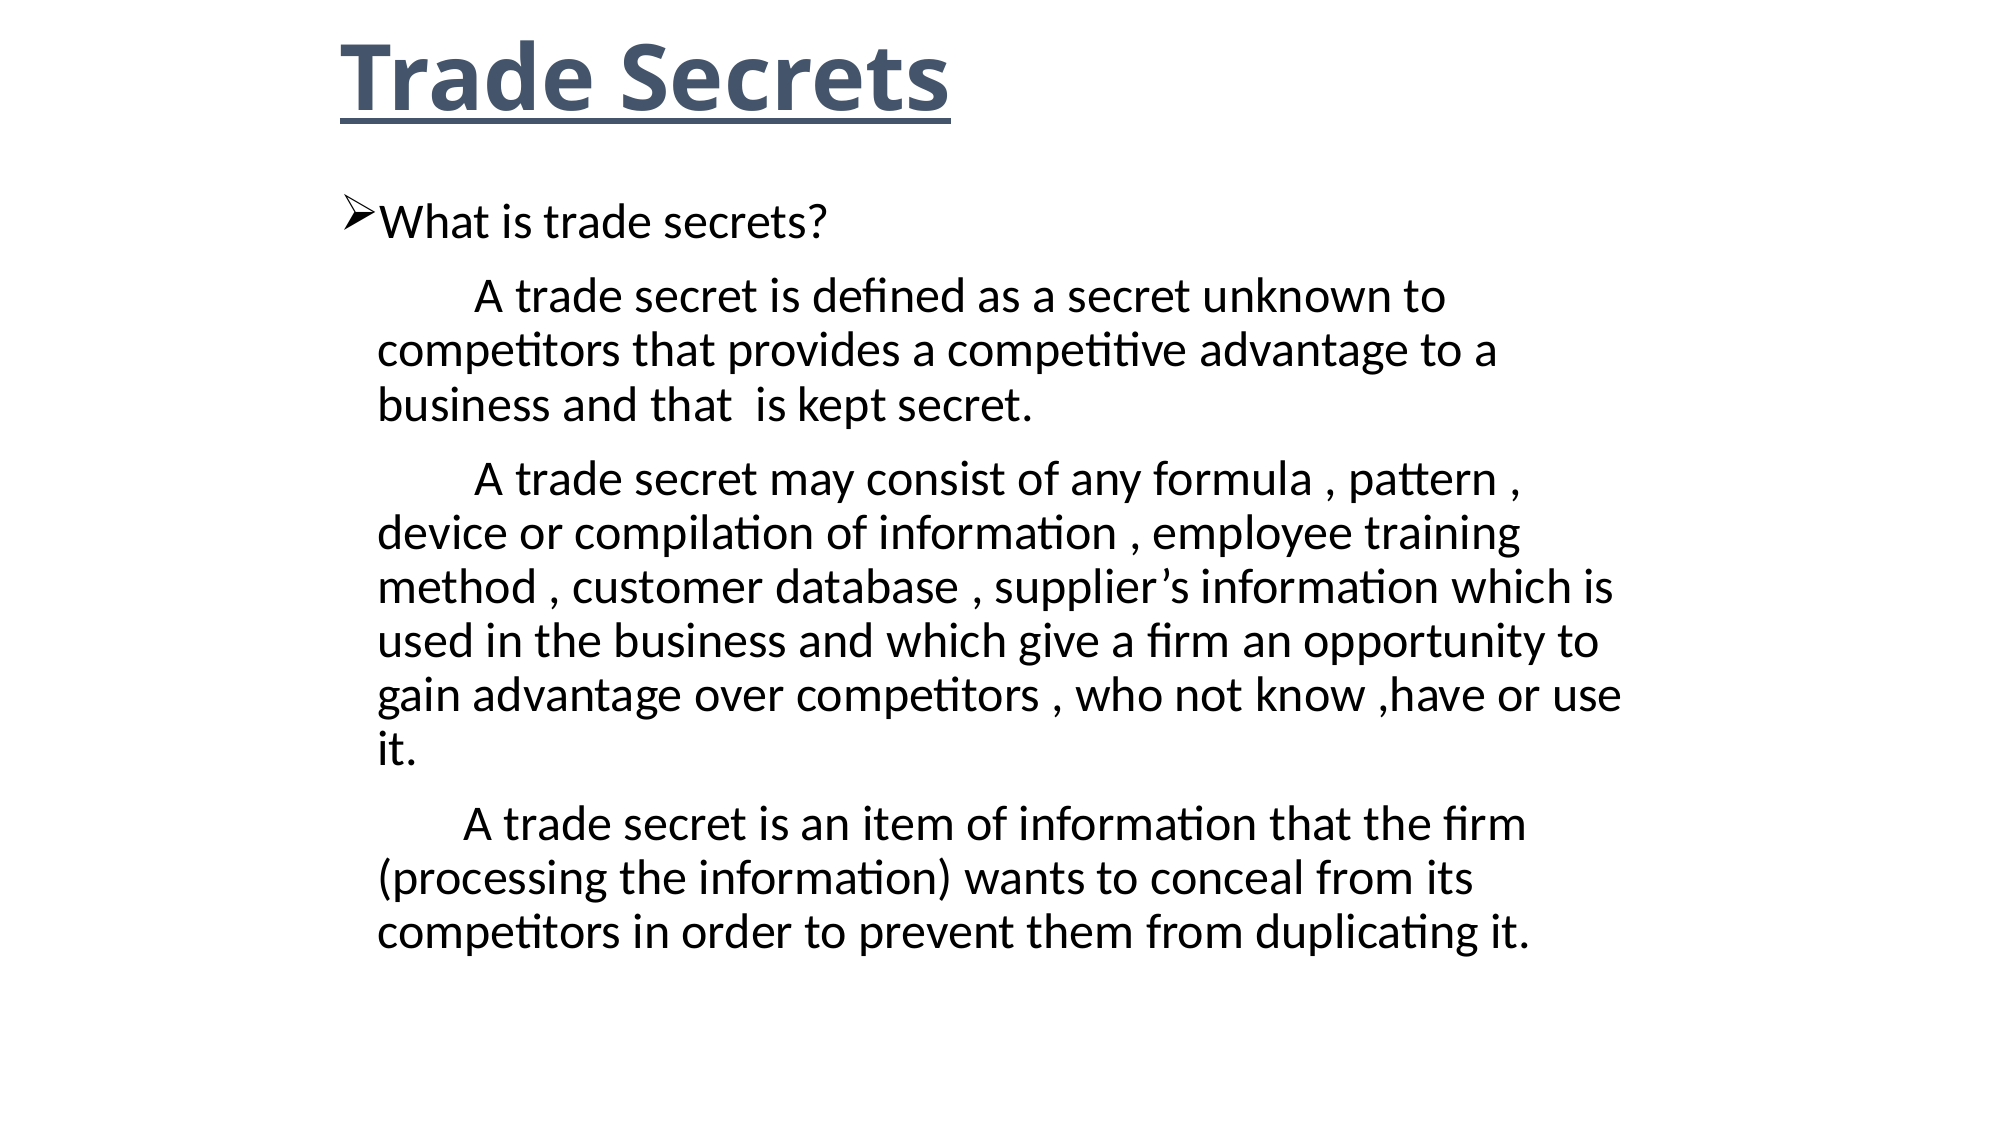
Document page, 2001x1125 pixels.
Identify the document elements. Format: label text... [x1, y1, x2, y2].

title Trade Secrets [324, 0, 1675, 163]
list What is trade secrets? A trade secret is defined as a secret unknown to competitors that provides a competitive advantage to a business and that is kept secret. A trade secret may consist of any formula , pattern , device or compilation of information , employee training method , customer database , supplier’s information which is used in the business and which give a firm an opportunity to gain advantage over competitors , who not know ,have or use it. A trade secret is an item of information that the firm (processing the information) wants to conceal from its competitors in order to prevent them from duplicating it. [324, 187, 1675, 1075]
